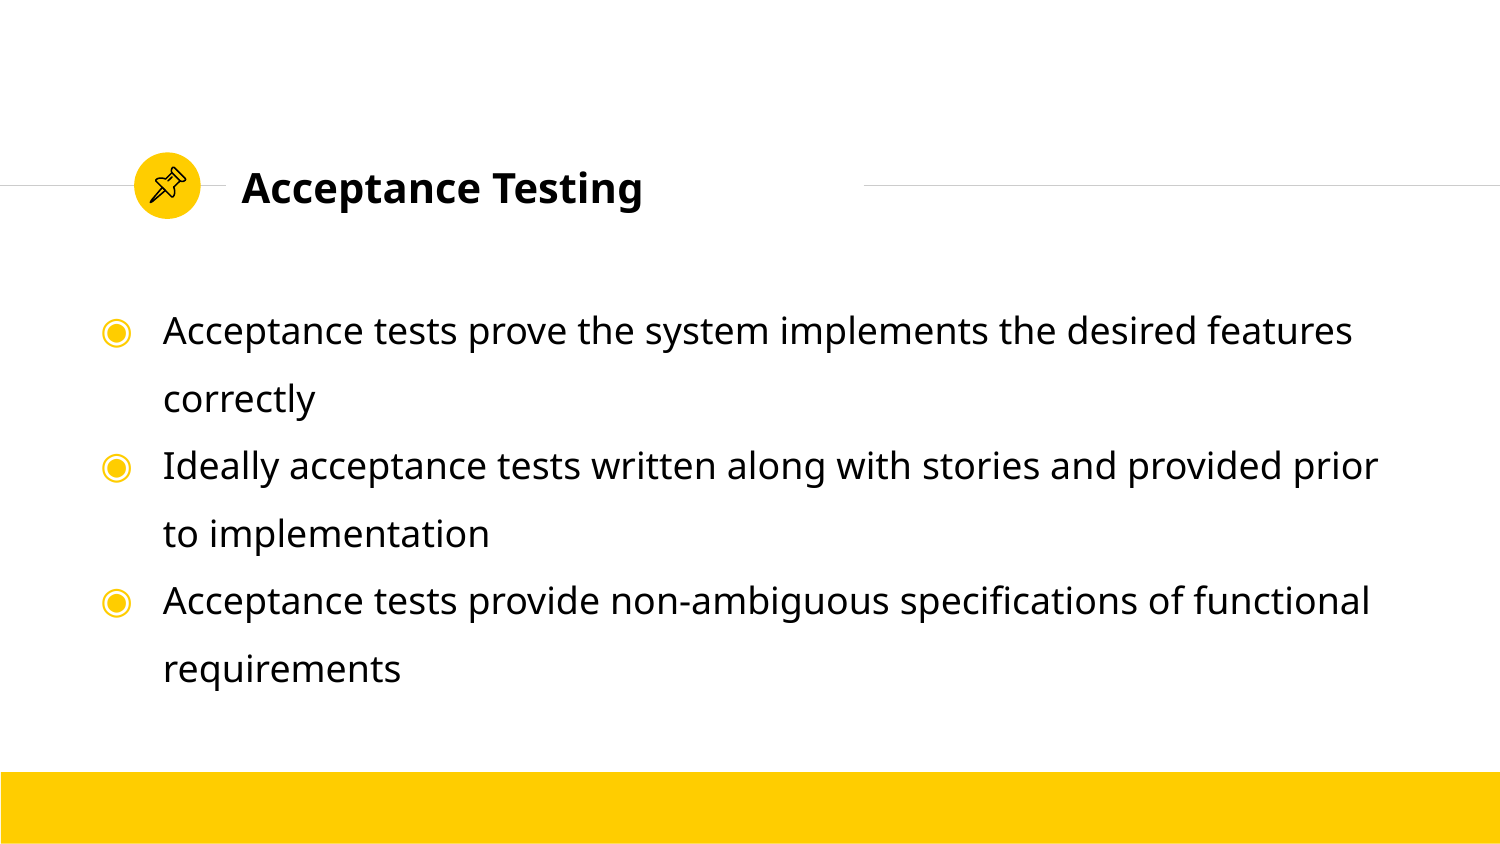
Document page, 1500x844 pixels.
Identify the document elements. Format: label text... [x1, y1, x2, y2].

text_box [150, 166, 186, 203]
title Acceptance Testing [226, 151, 1167, 223]
text_box [0, 772, 1500, 844]
list Acceptance tests prove the system implements the desired features correctly Ideally acceptance tests written along with stories and provided prior to implementation Acceptance tests provide non-ambiguous specifications of functional requirements [72, 269, 1418, 772]
